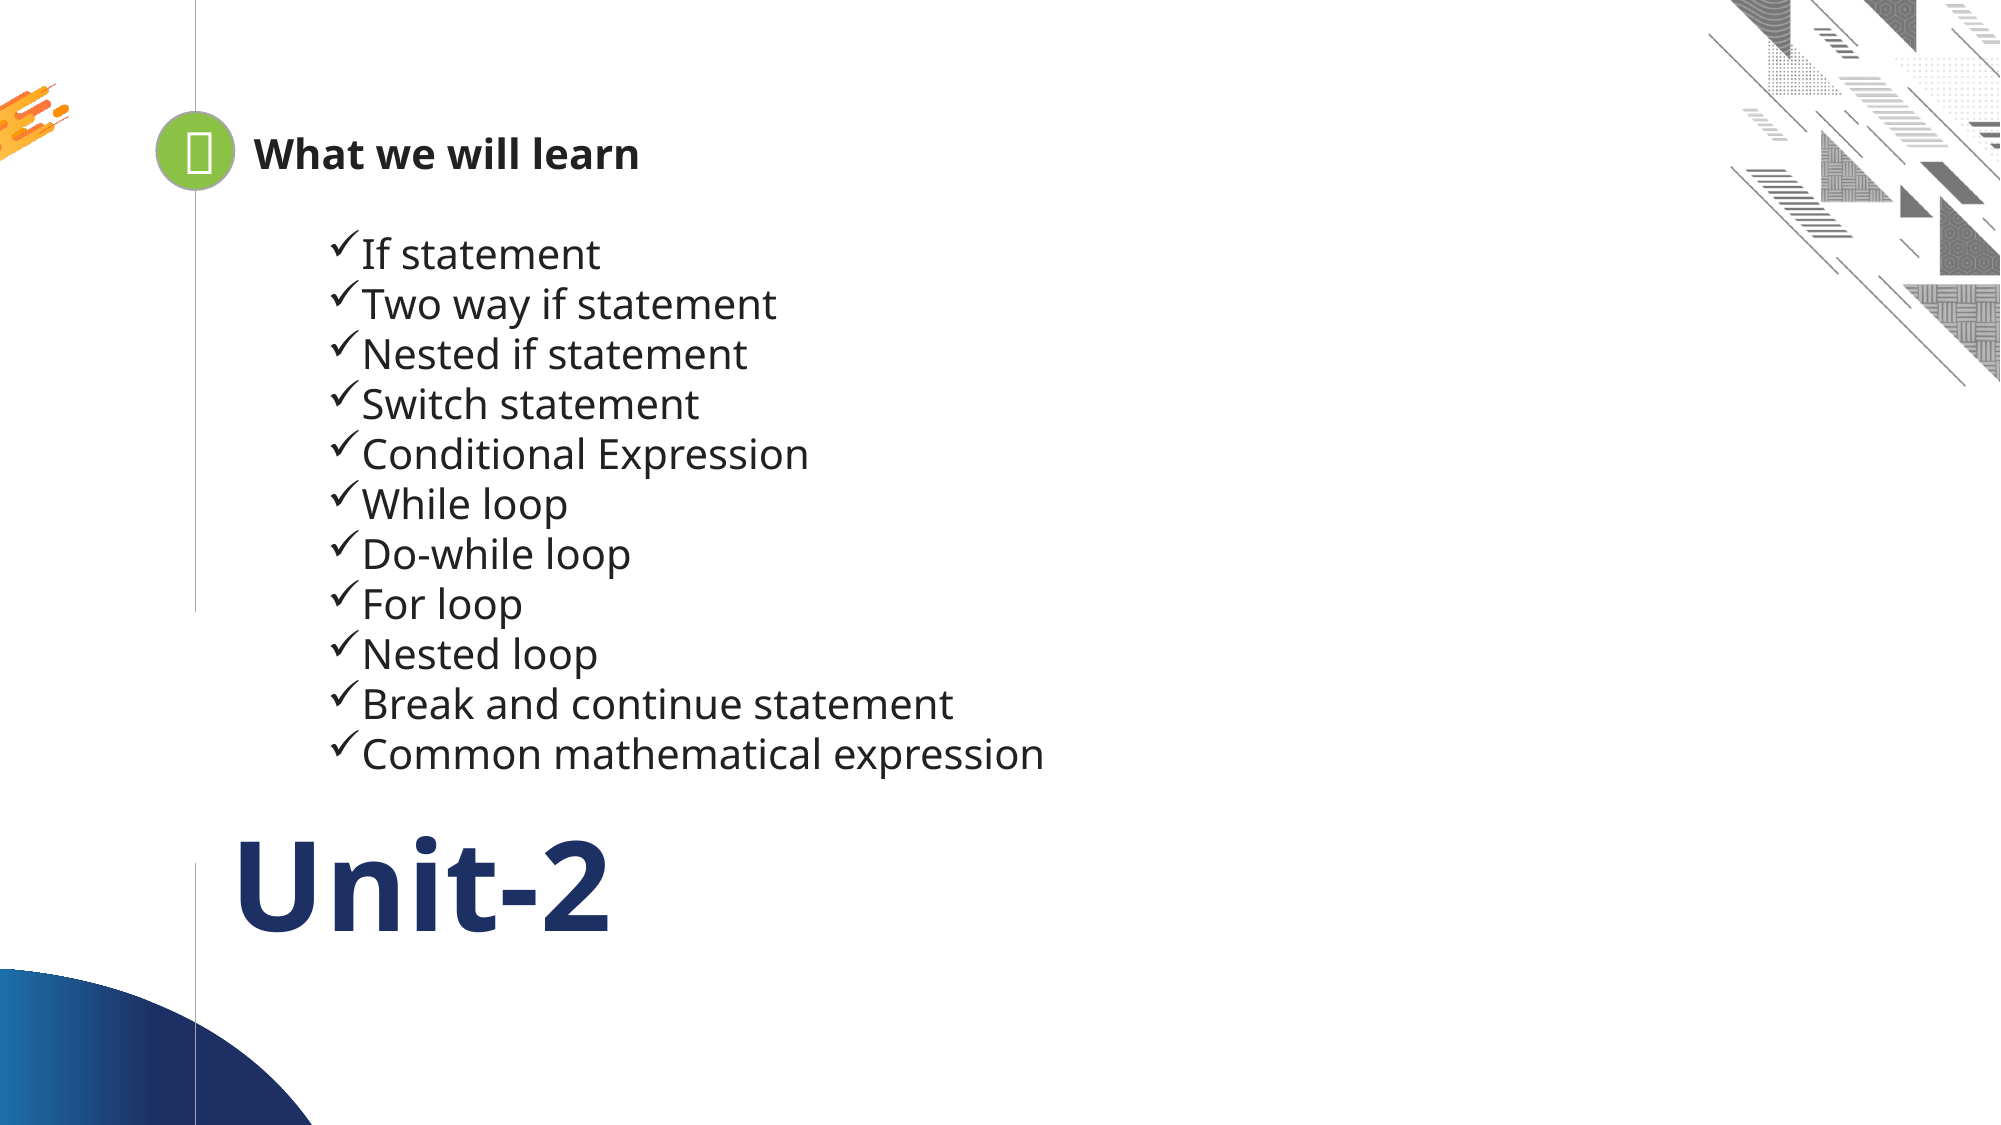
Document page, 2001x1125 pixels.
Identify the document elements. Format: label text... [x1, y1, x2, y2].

text_box What we will learn If statement Two way if statement Nested if statement Switch statement Conditional Expression While loop Do-while loop For loop Nested loop Break and continue statement Common mathematical expression [239, 120, 1679, 786]
picture [0, 65, 90, 193]
text_box  [155, 110, 236, 191]
title Unit-2 [215, 497, 1941, 966]
